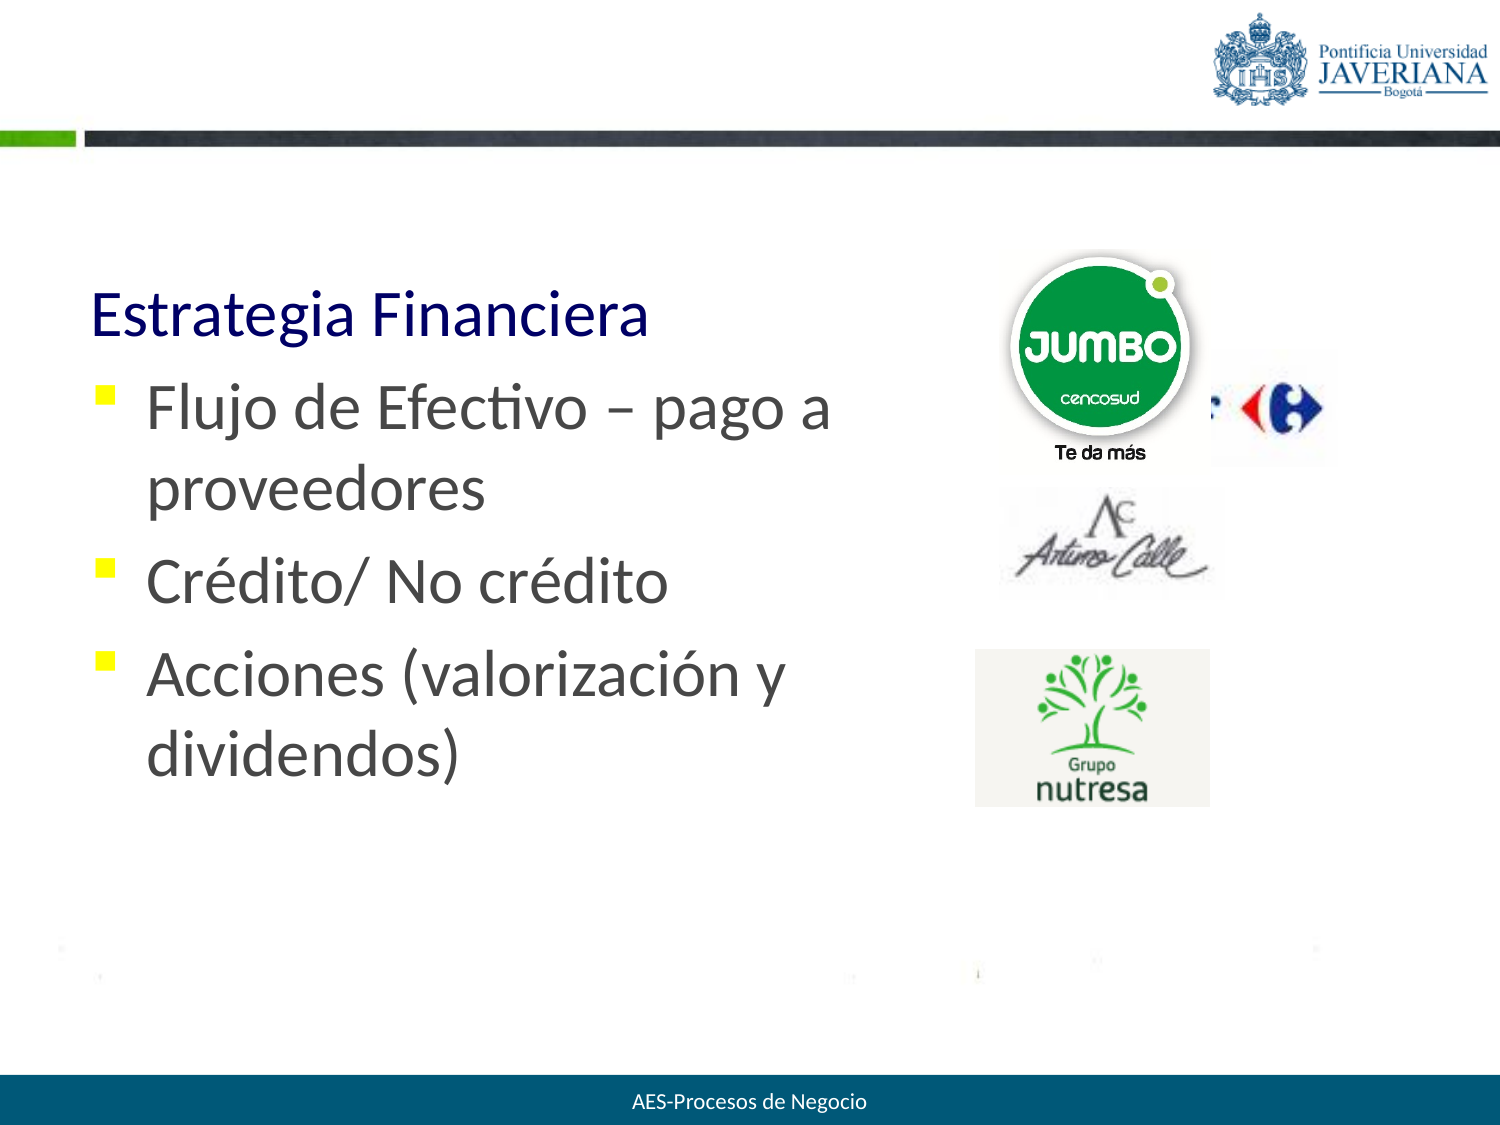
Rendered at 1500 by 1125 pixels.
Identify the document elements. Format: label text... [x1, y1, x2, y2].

list Estrategia Financiera Flujo de Efectivo – pago a proveedores Crédito/ No crédito Acciones (valorización y dividendos) [74, 262, 1088, 1006]
picture [0, 0, 1500, 1074]
